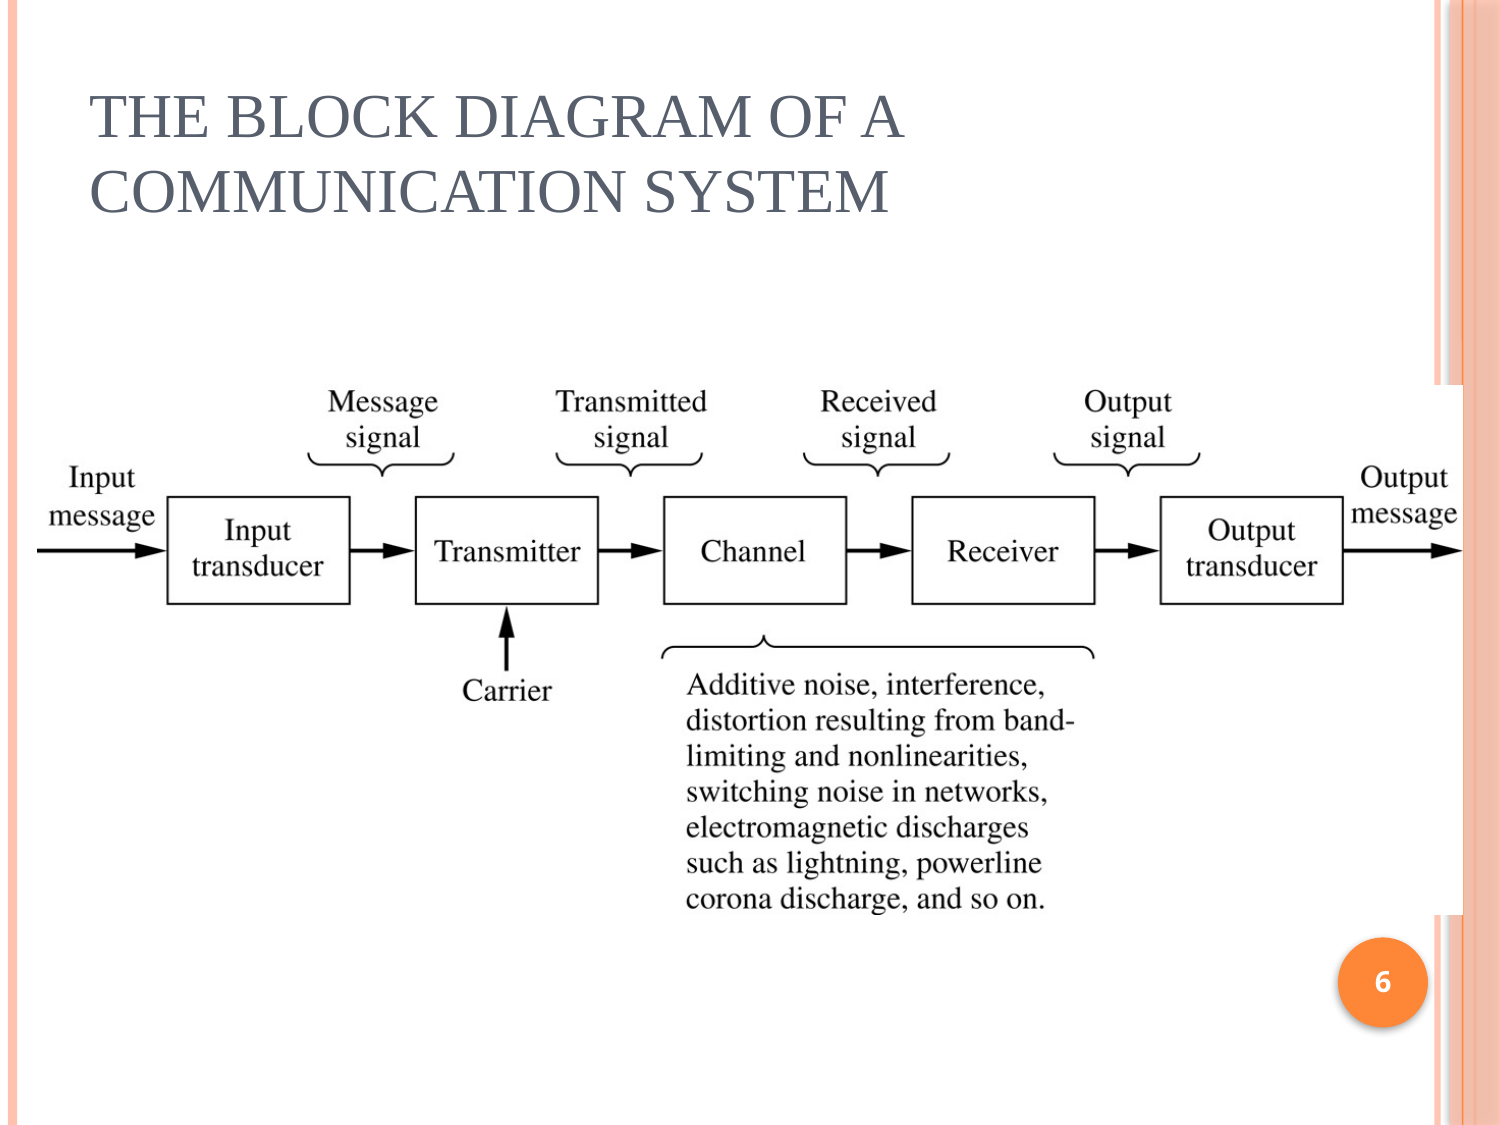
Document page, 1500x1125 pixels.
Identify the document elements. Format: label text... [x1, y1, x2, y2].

picture [36, 384, 1463, 916]
title The Block Diagram of a Communication System [75, 45, 1300, 233]
slide_number 6 [1333, 940, 1434, 1027]
